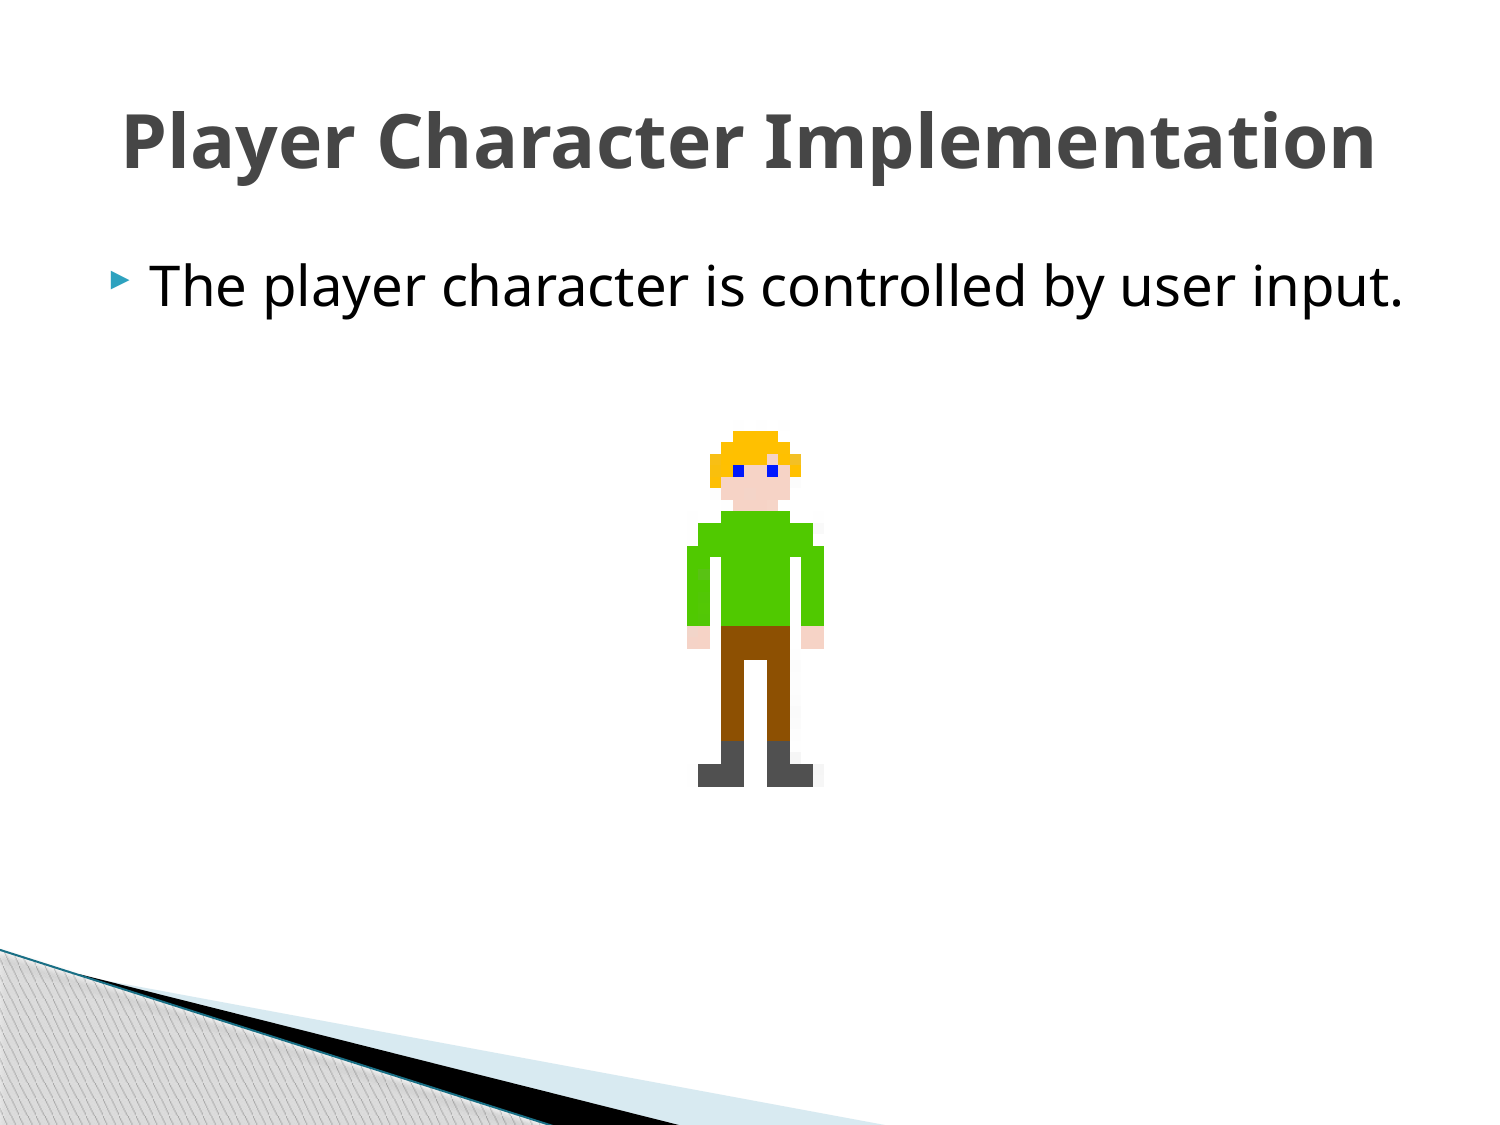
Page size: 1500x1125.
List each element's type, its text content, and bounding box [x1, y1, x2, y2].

title Player Character Implementation [75, 45, 1425, 233]
list The player character is controlled by user input. [75, 243, 1425, 986]
picture [584, 420, 952, 788]
